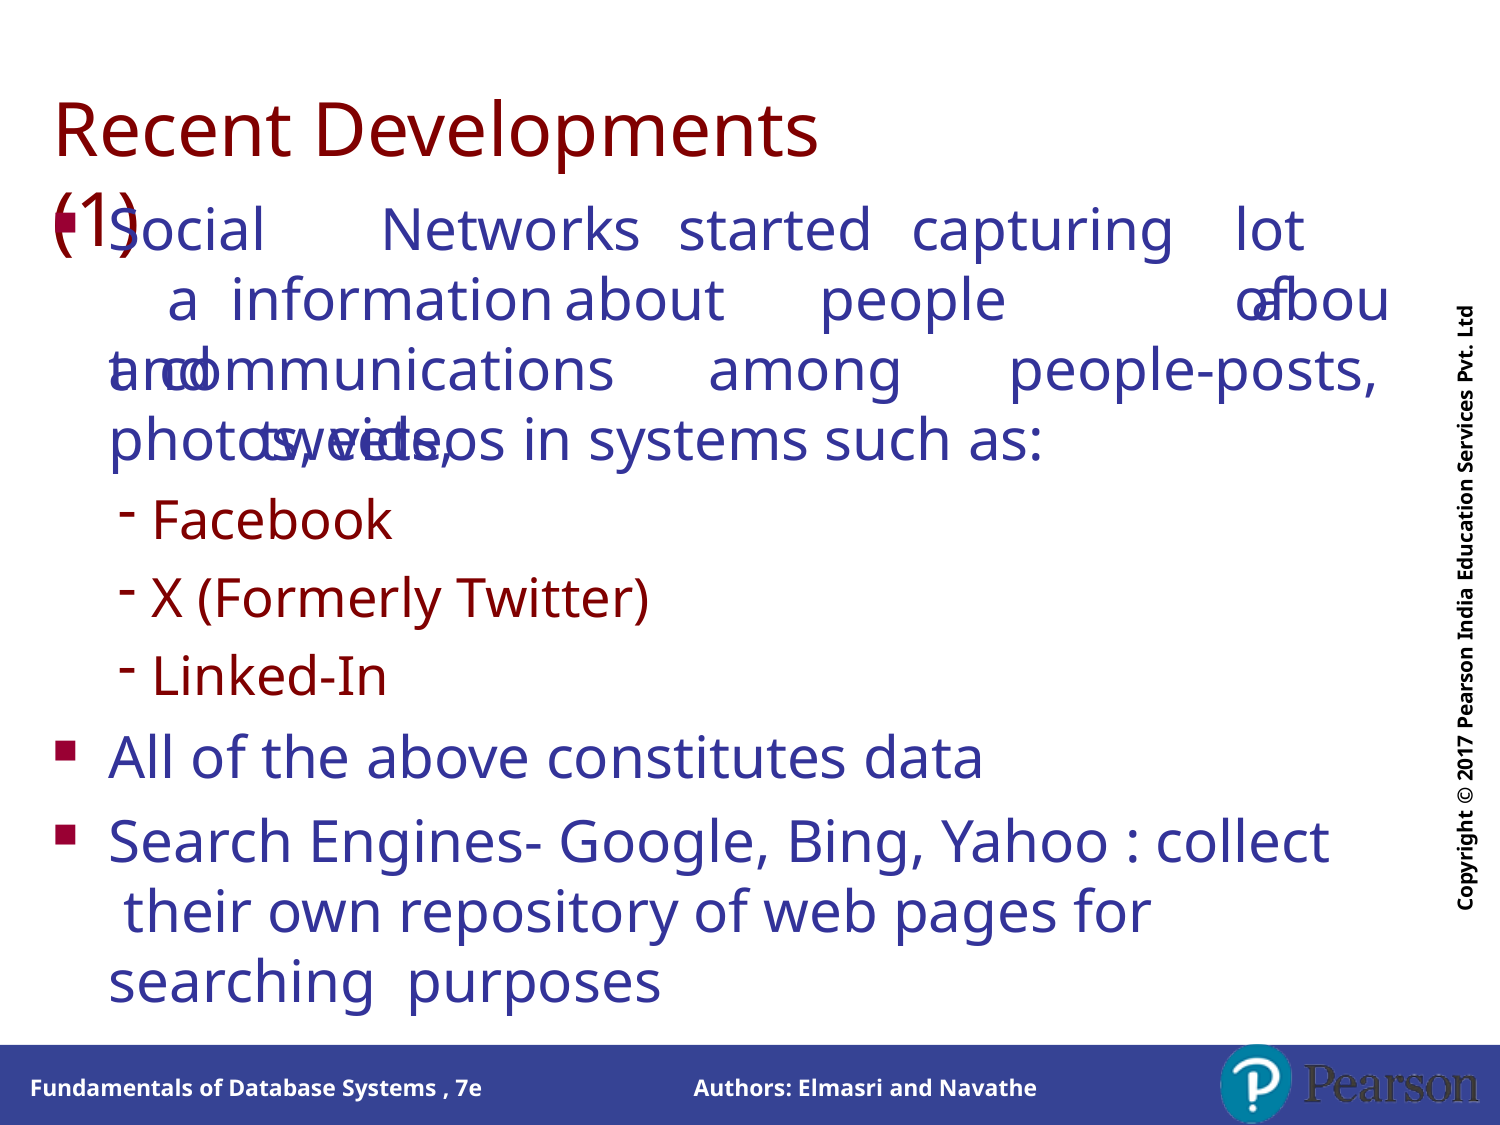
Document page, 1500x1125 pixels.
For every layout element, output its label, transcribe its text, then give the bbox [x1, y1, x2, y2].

title Recent Developments (1) [50, 79, 905, 190]
picture [1249, 1105, 1257, 1112]
footer Authors: Elmasri and Navathe [691, 1070, 1081, 1125]
text_box about communications among people-posts, tweets, [106, 260, 1401, 473]
picture [1220, 1044, 1480, 1124]
text_box Copyright © 2017 Pearson India Education Services Pvt. Ltd [1451, 204, 1482, 913]
slide_number Fundamentals of Database Systems , 7e [27, 1071, 547, 1125]
picture [1233, 1057, 1280, 1102]
text_box lot of [1232, 190, 1401, 260]
text_box photos, videos in systems such as: Facebook X (Formerly Twitter) Linked-In All of the above constitutes data Search Engines- Google, Bing, Yahoo : collect their own repository of web pages for searching purposes [50, 386, 1340, 1014]
text_box Social Networks started capturing a information about people and [50, 190, 1182, 386]
